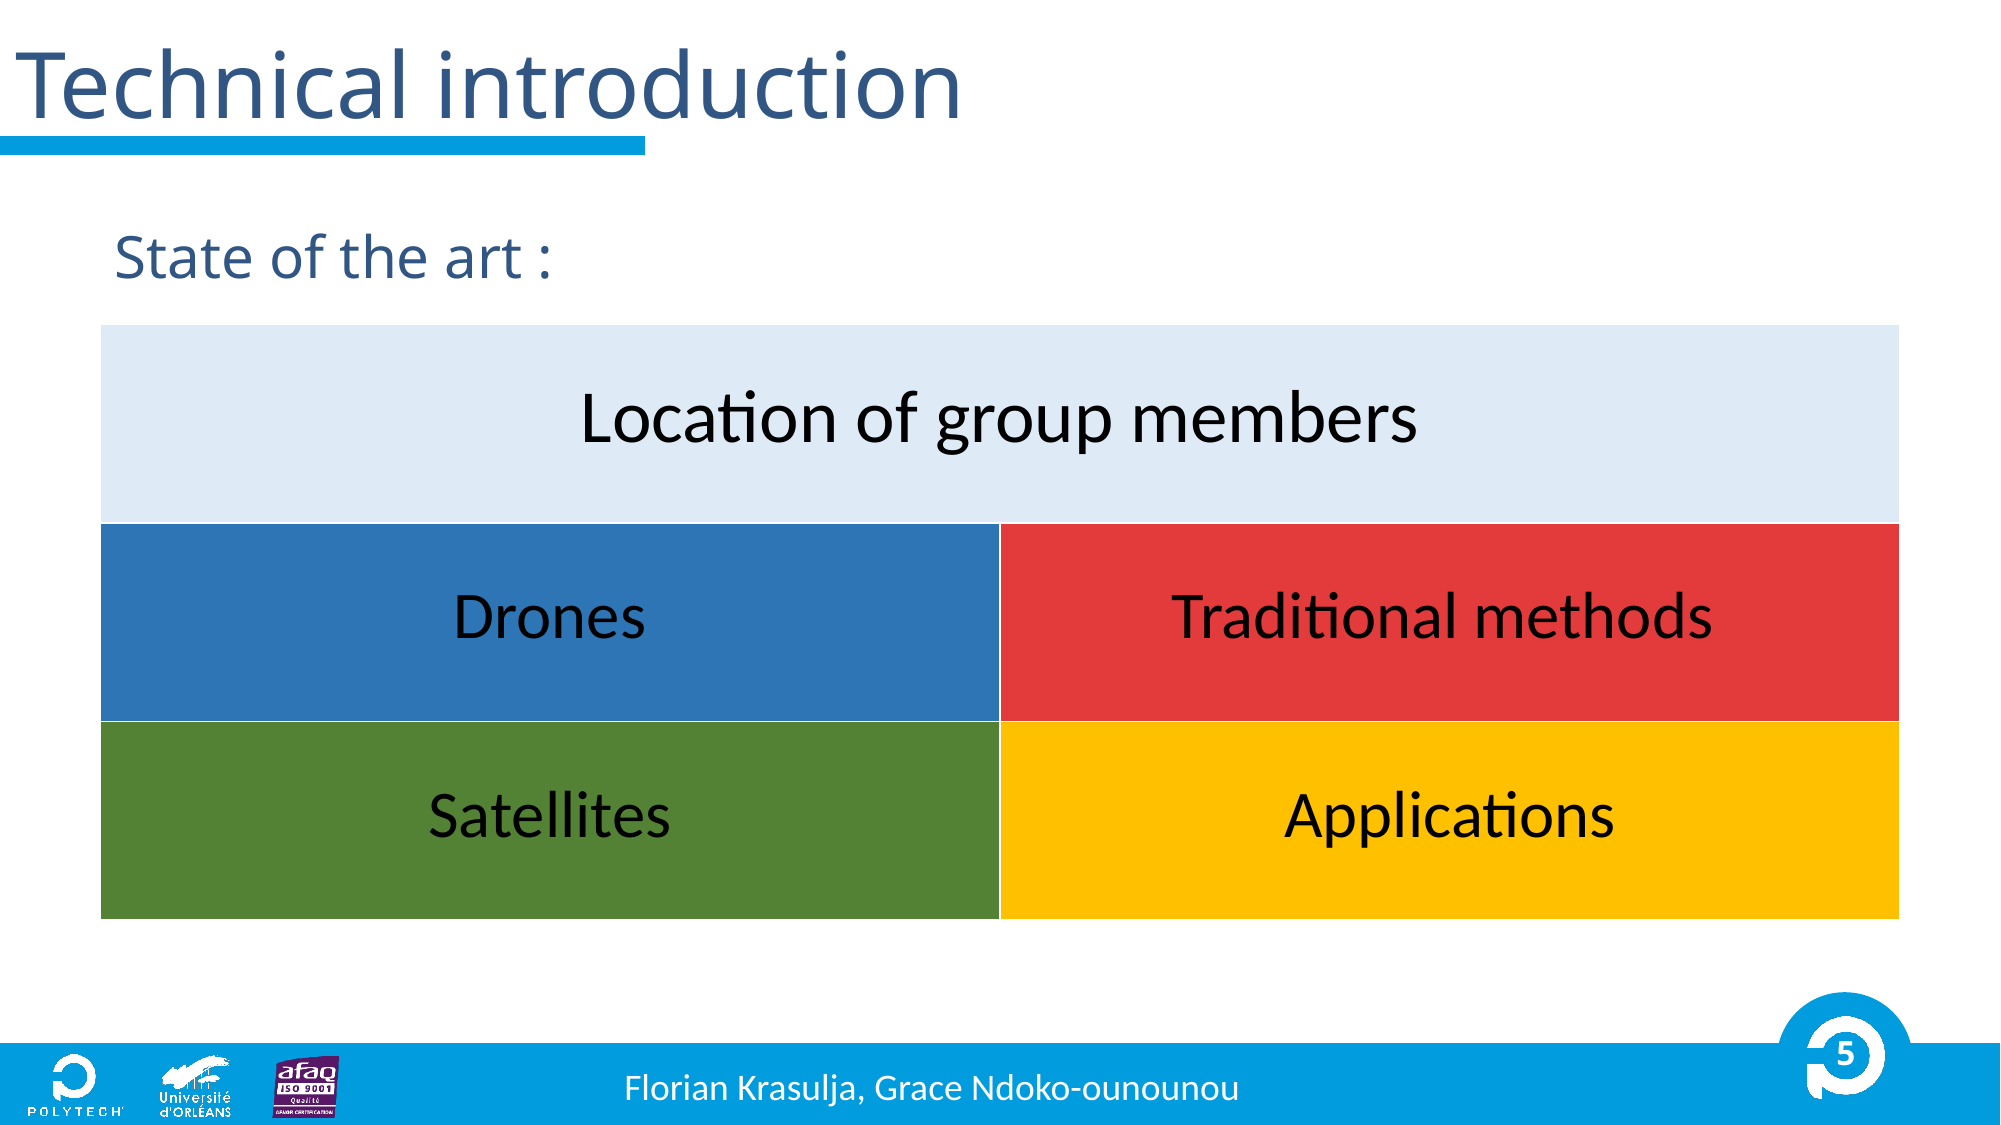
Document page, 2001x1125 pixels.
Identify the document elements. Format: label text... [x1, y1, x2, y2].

picture [273, 1057, 338, 1117]
picture [163, 1057, 227, 1088]
table_cell Traditional methods [1001, 524, 1899, 721]
table_cell Drones [101, 524, 999, 721]
title Technical introduction [0, 0, 1725, 177]
table_cell Applications [1001, 722, 1899, 919]
table_cell Satellites [101, 722, 999, 919]
table_header Location of group members [101, 325, 1899, 522]
picture [54, 1055, 95, 1100]
text_box State of the art : [99, 212, 625, 298]
picture [1808, 1017, 1884, 1098]
picture [199, 1076, 219, 1082]
